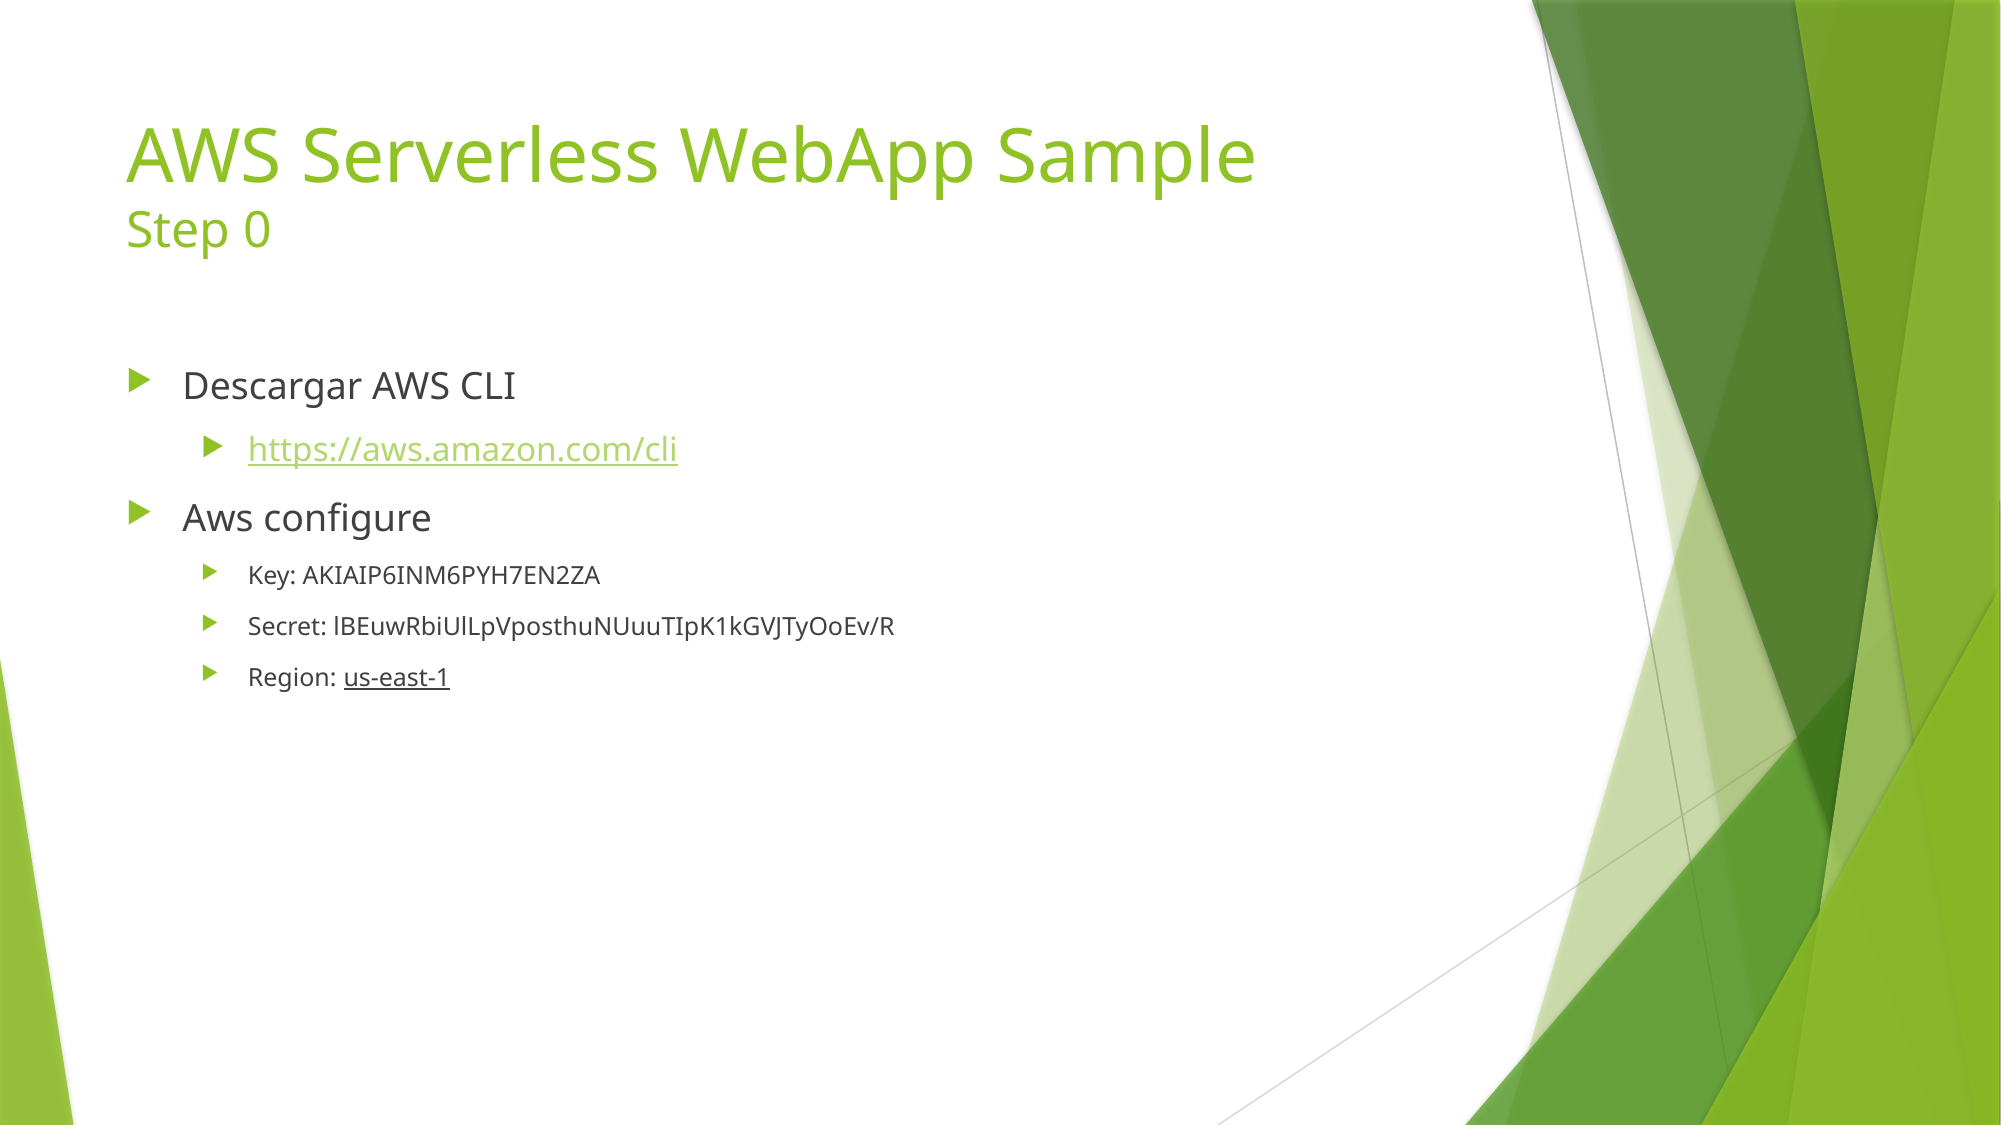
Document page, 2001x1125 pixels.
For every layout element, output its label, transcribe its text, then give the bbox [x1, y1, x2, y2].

list Descargar AWS CLI https://aws.amazon.com/cli Aws configure Key: AKIAIP6INM6PYH7EN2ZA Secret: lBEuwRbiUlLpVposthuNUuuTIpK1kGVJTyOoEv/R Region: us-east-1 [111, 354, 1522, 992]
title AWS Serverless WebApp Sample Step 0 [111, 99, 1522, 317]
